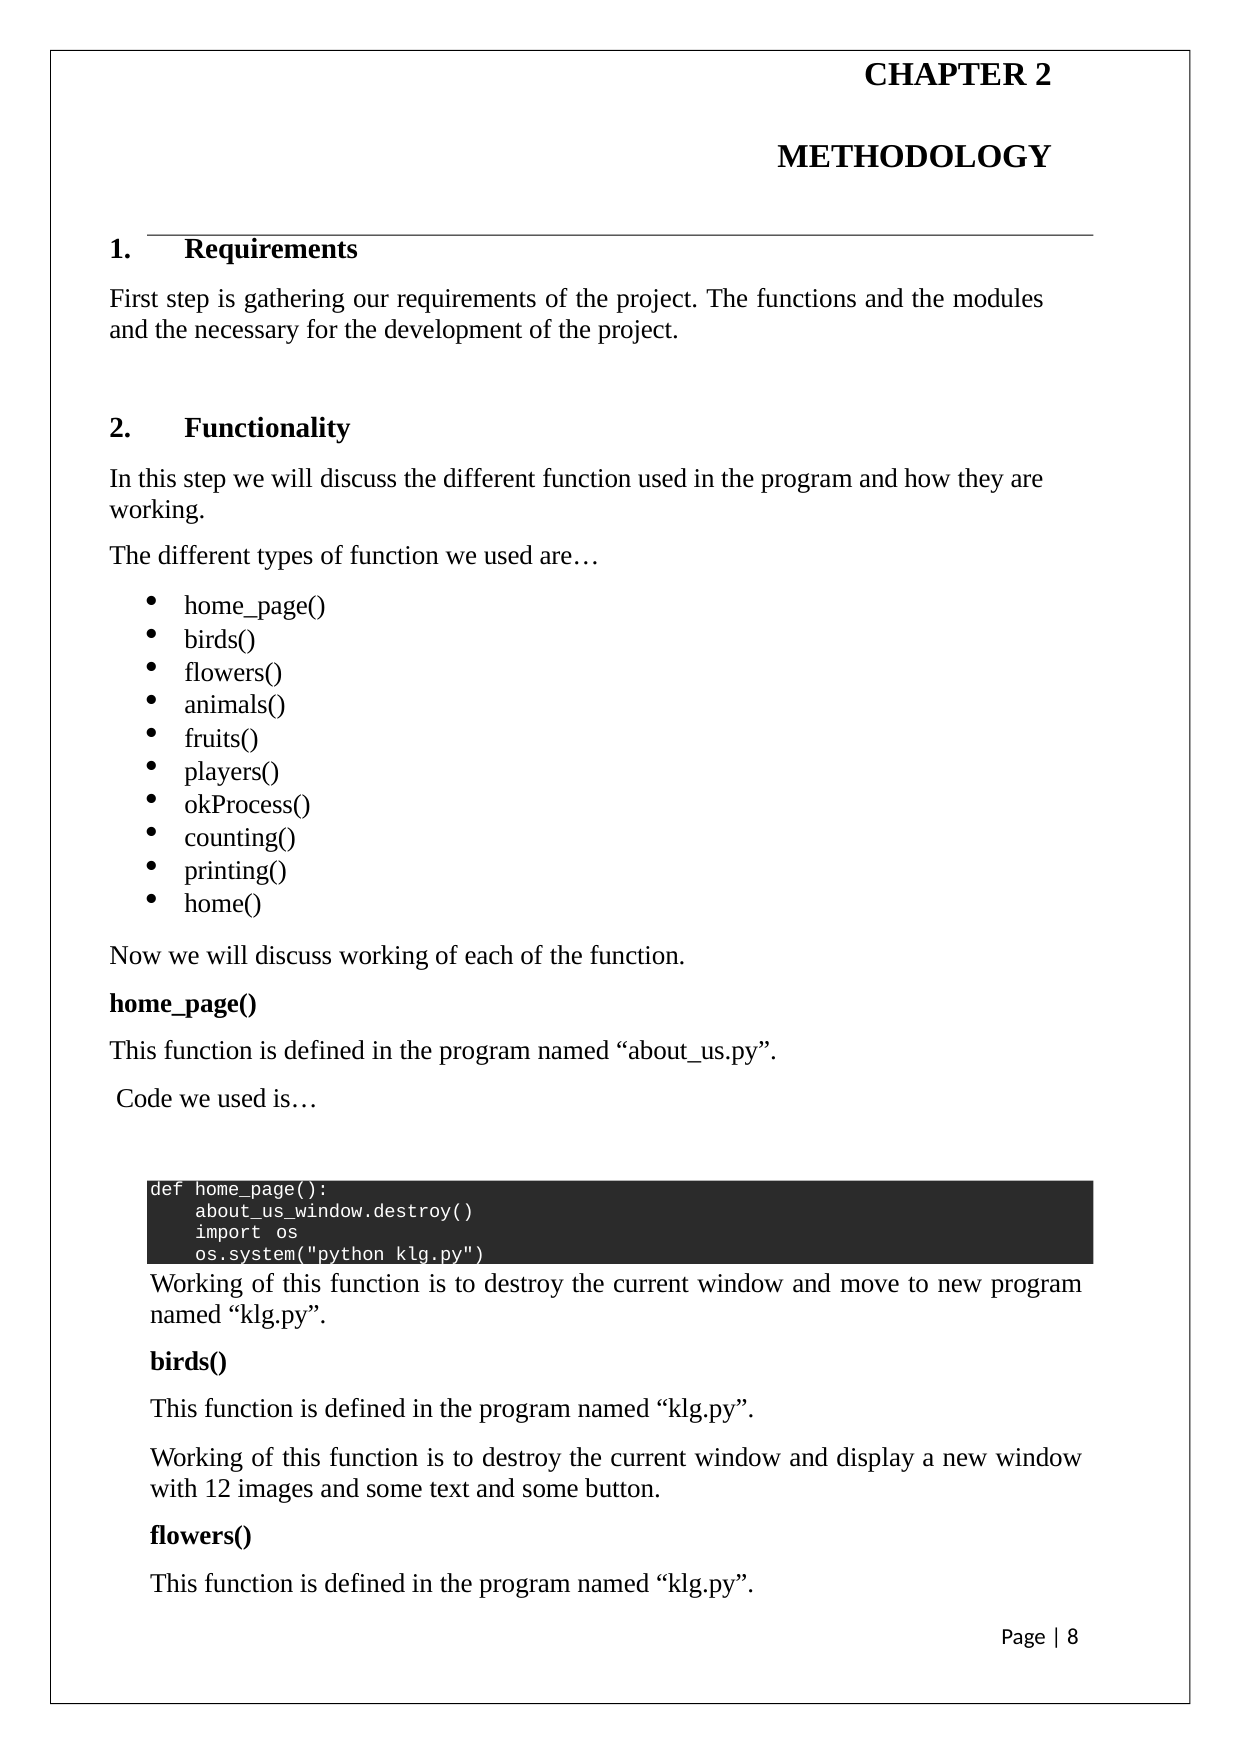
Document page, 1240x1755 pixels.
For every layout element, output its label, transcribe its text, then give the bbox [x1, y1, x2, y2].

text_box CHAPTER 2 METHODOLOGY Requirements First step is gathering our requirements of the project. The functions and the modules and the necessary for the development of the project. Functionality In this step we will discuss the different function used in the program and how they are working. The different types of function we used are… home_page() birds() flowers() animals() fruits() players() okProcess() counting() printing() home() Now we will discuss working of each of the function. home_page() This function is defined in the program named “about_us.py”. Code we used is… [107, 51, 1053, 1113]
text_box Working of this function is to destroy the current window and move to new program named “klg.py”. birds() This function is defined in the program named “klg.py”. Working of this function is to destroy the current window and display a new window with 12 images and some text and some button. flowers() This function is defined in the program named “klg.py”. [147, 1262, 1092, 1598]
slide_number Page | 8 [999, 1625, 1098, 1755]
text_box def home_page(): about_us_window.destroy() import os os.system("python klg.py") [147, 1180, 1094, 1264]
